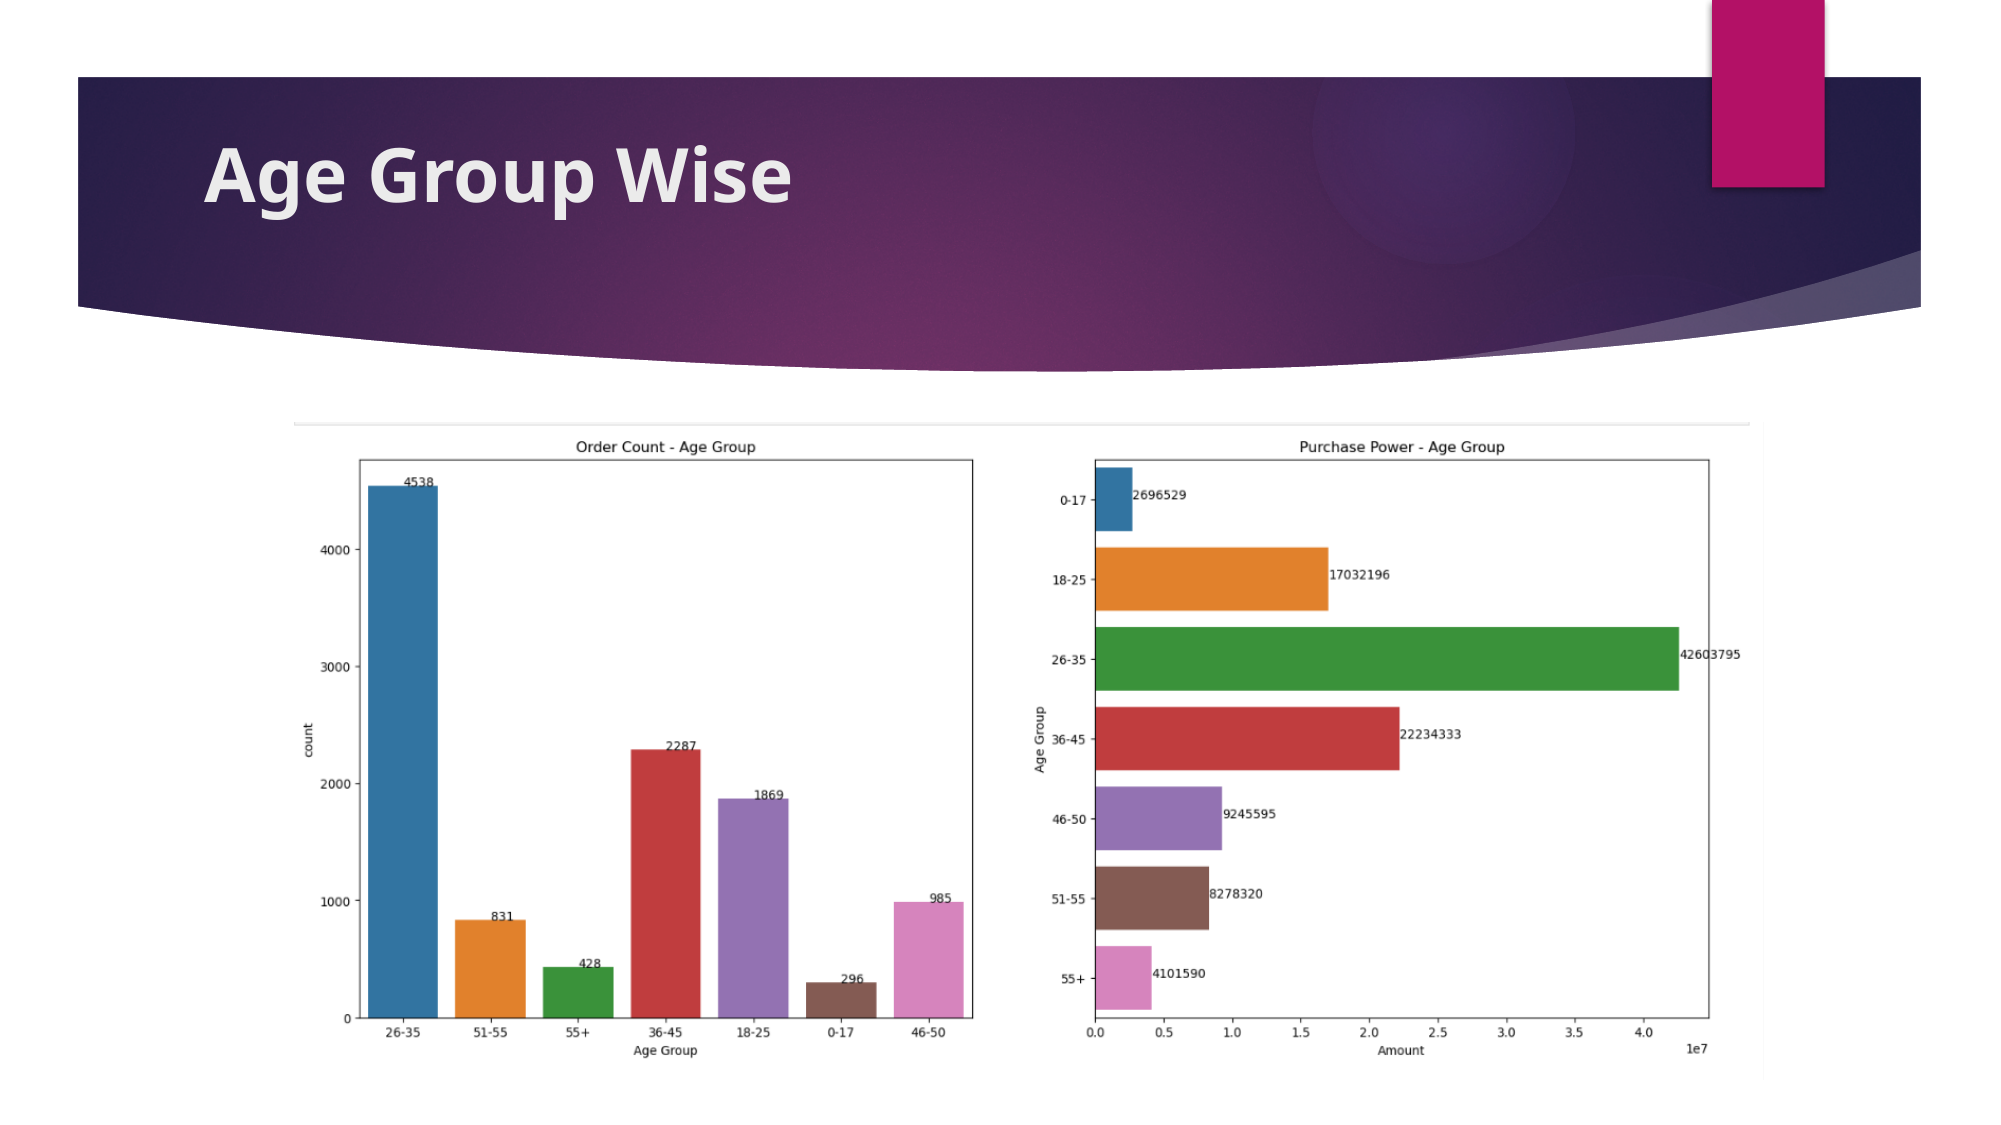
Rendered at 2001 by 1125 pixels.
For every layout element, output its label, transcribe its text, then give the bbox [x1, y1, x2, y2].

title Age Group Wise [189, 159, 1627, 276]
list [267, 421, 1764, 1080]
